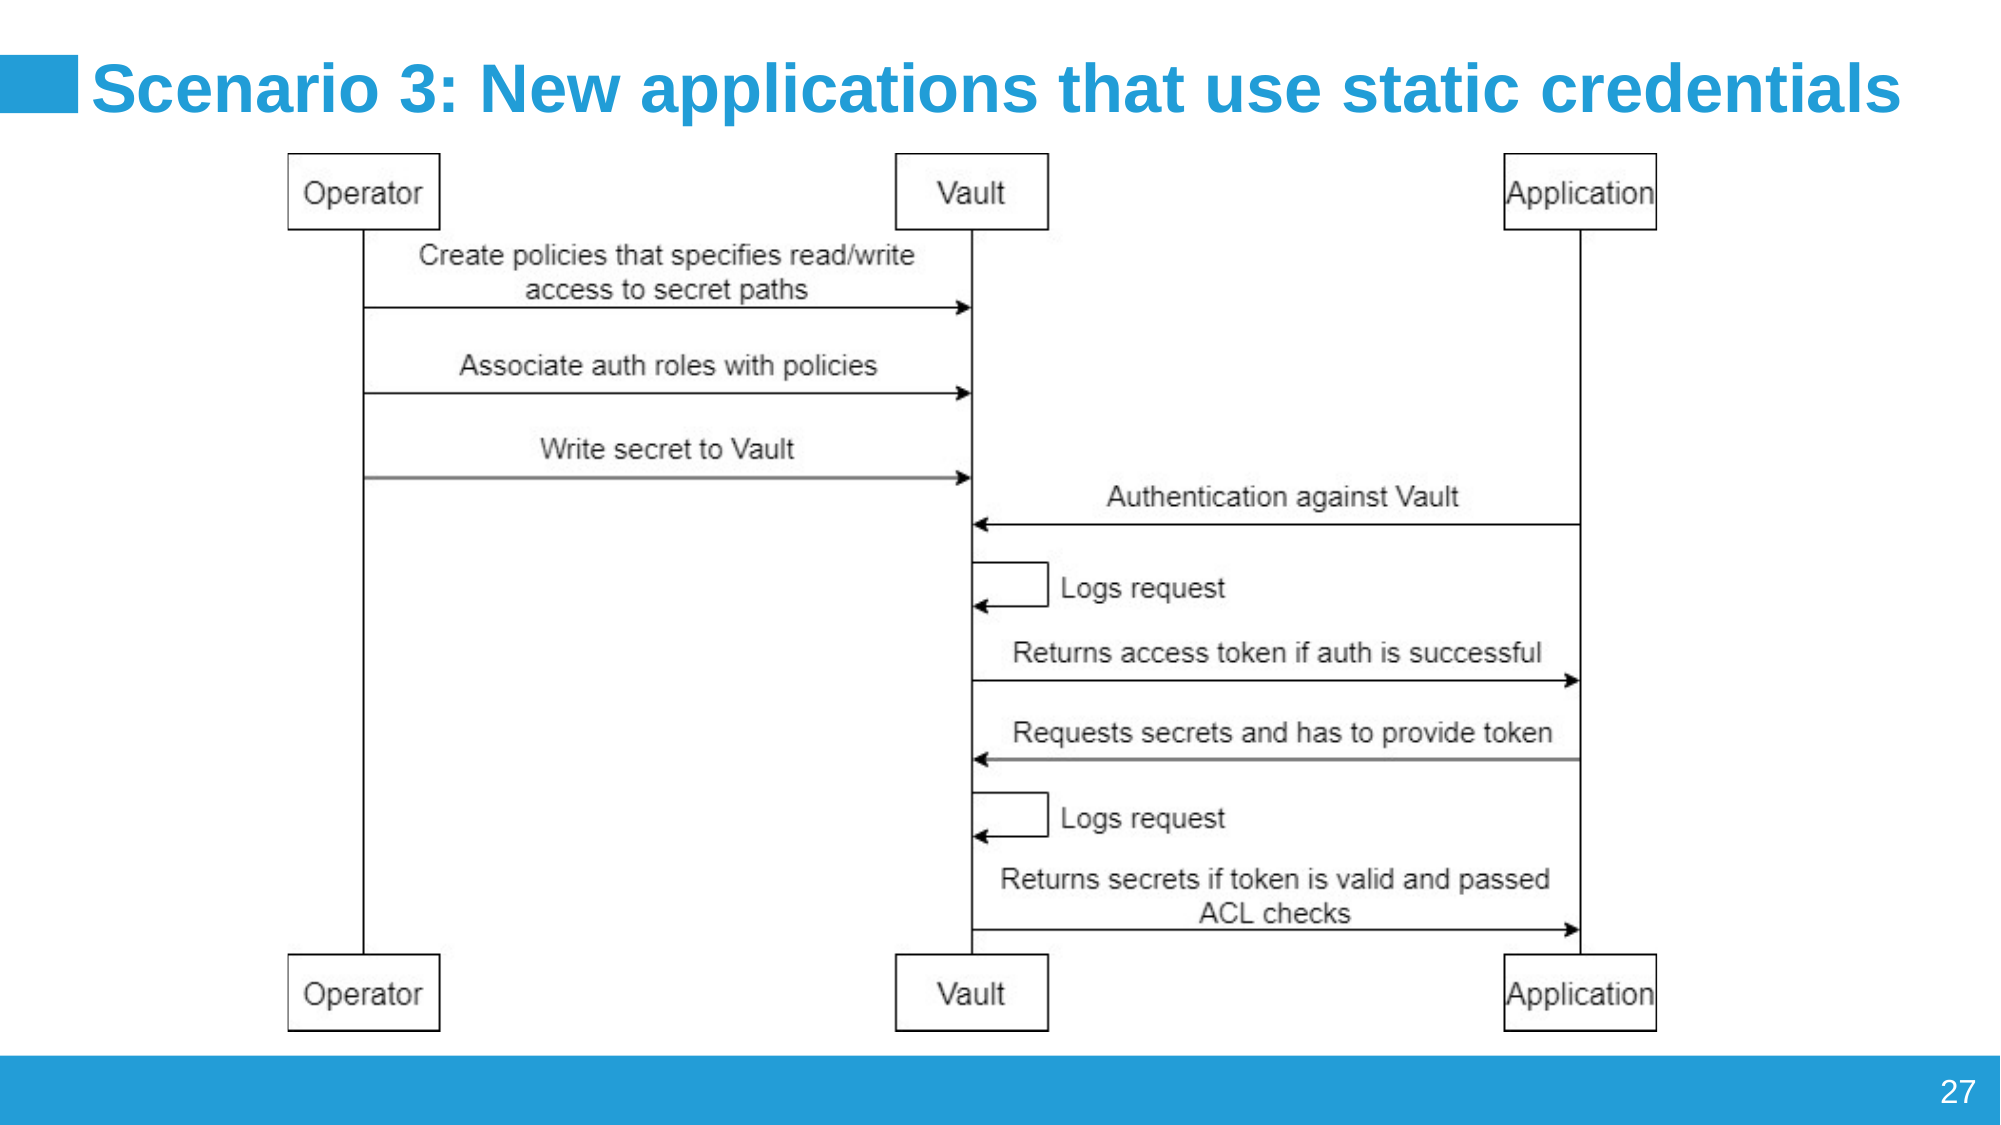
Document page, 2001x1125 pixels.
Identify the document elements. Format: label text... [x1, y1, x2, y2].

slide_number 27 [1933, 1071, 1984, 1125]
title Scenario 3: New applications that use static credentials [89, 41, 1907, 232]
text_box [287, 153, 1658, 1032]
